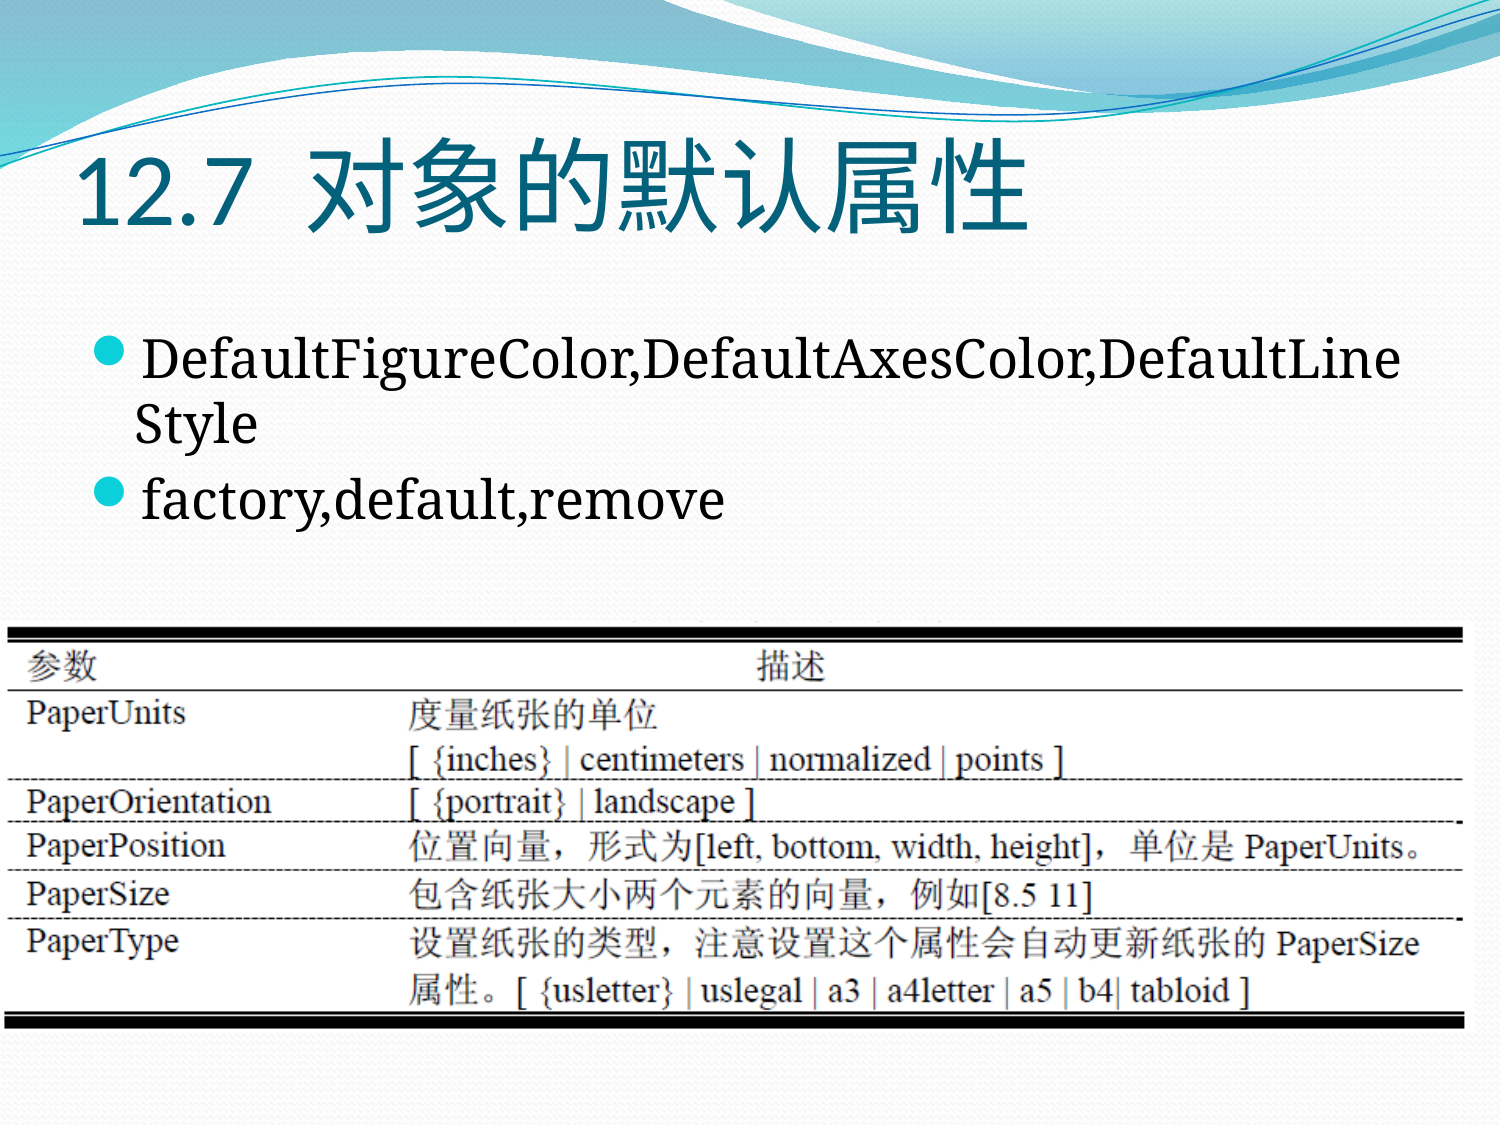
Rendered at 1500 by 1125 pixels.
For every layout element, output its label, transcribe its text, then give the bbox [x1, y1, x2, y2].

list DefaultFigureColor,DefaultAxesColor,DefaultLineStyle factory,default,remove [75, 317, 1425, 620]
title 12.7 对象的默认属性 [70, 58, 1421, 247]
picture [0, 620, 1474, 1033]
